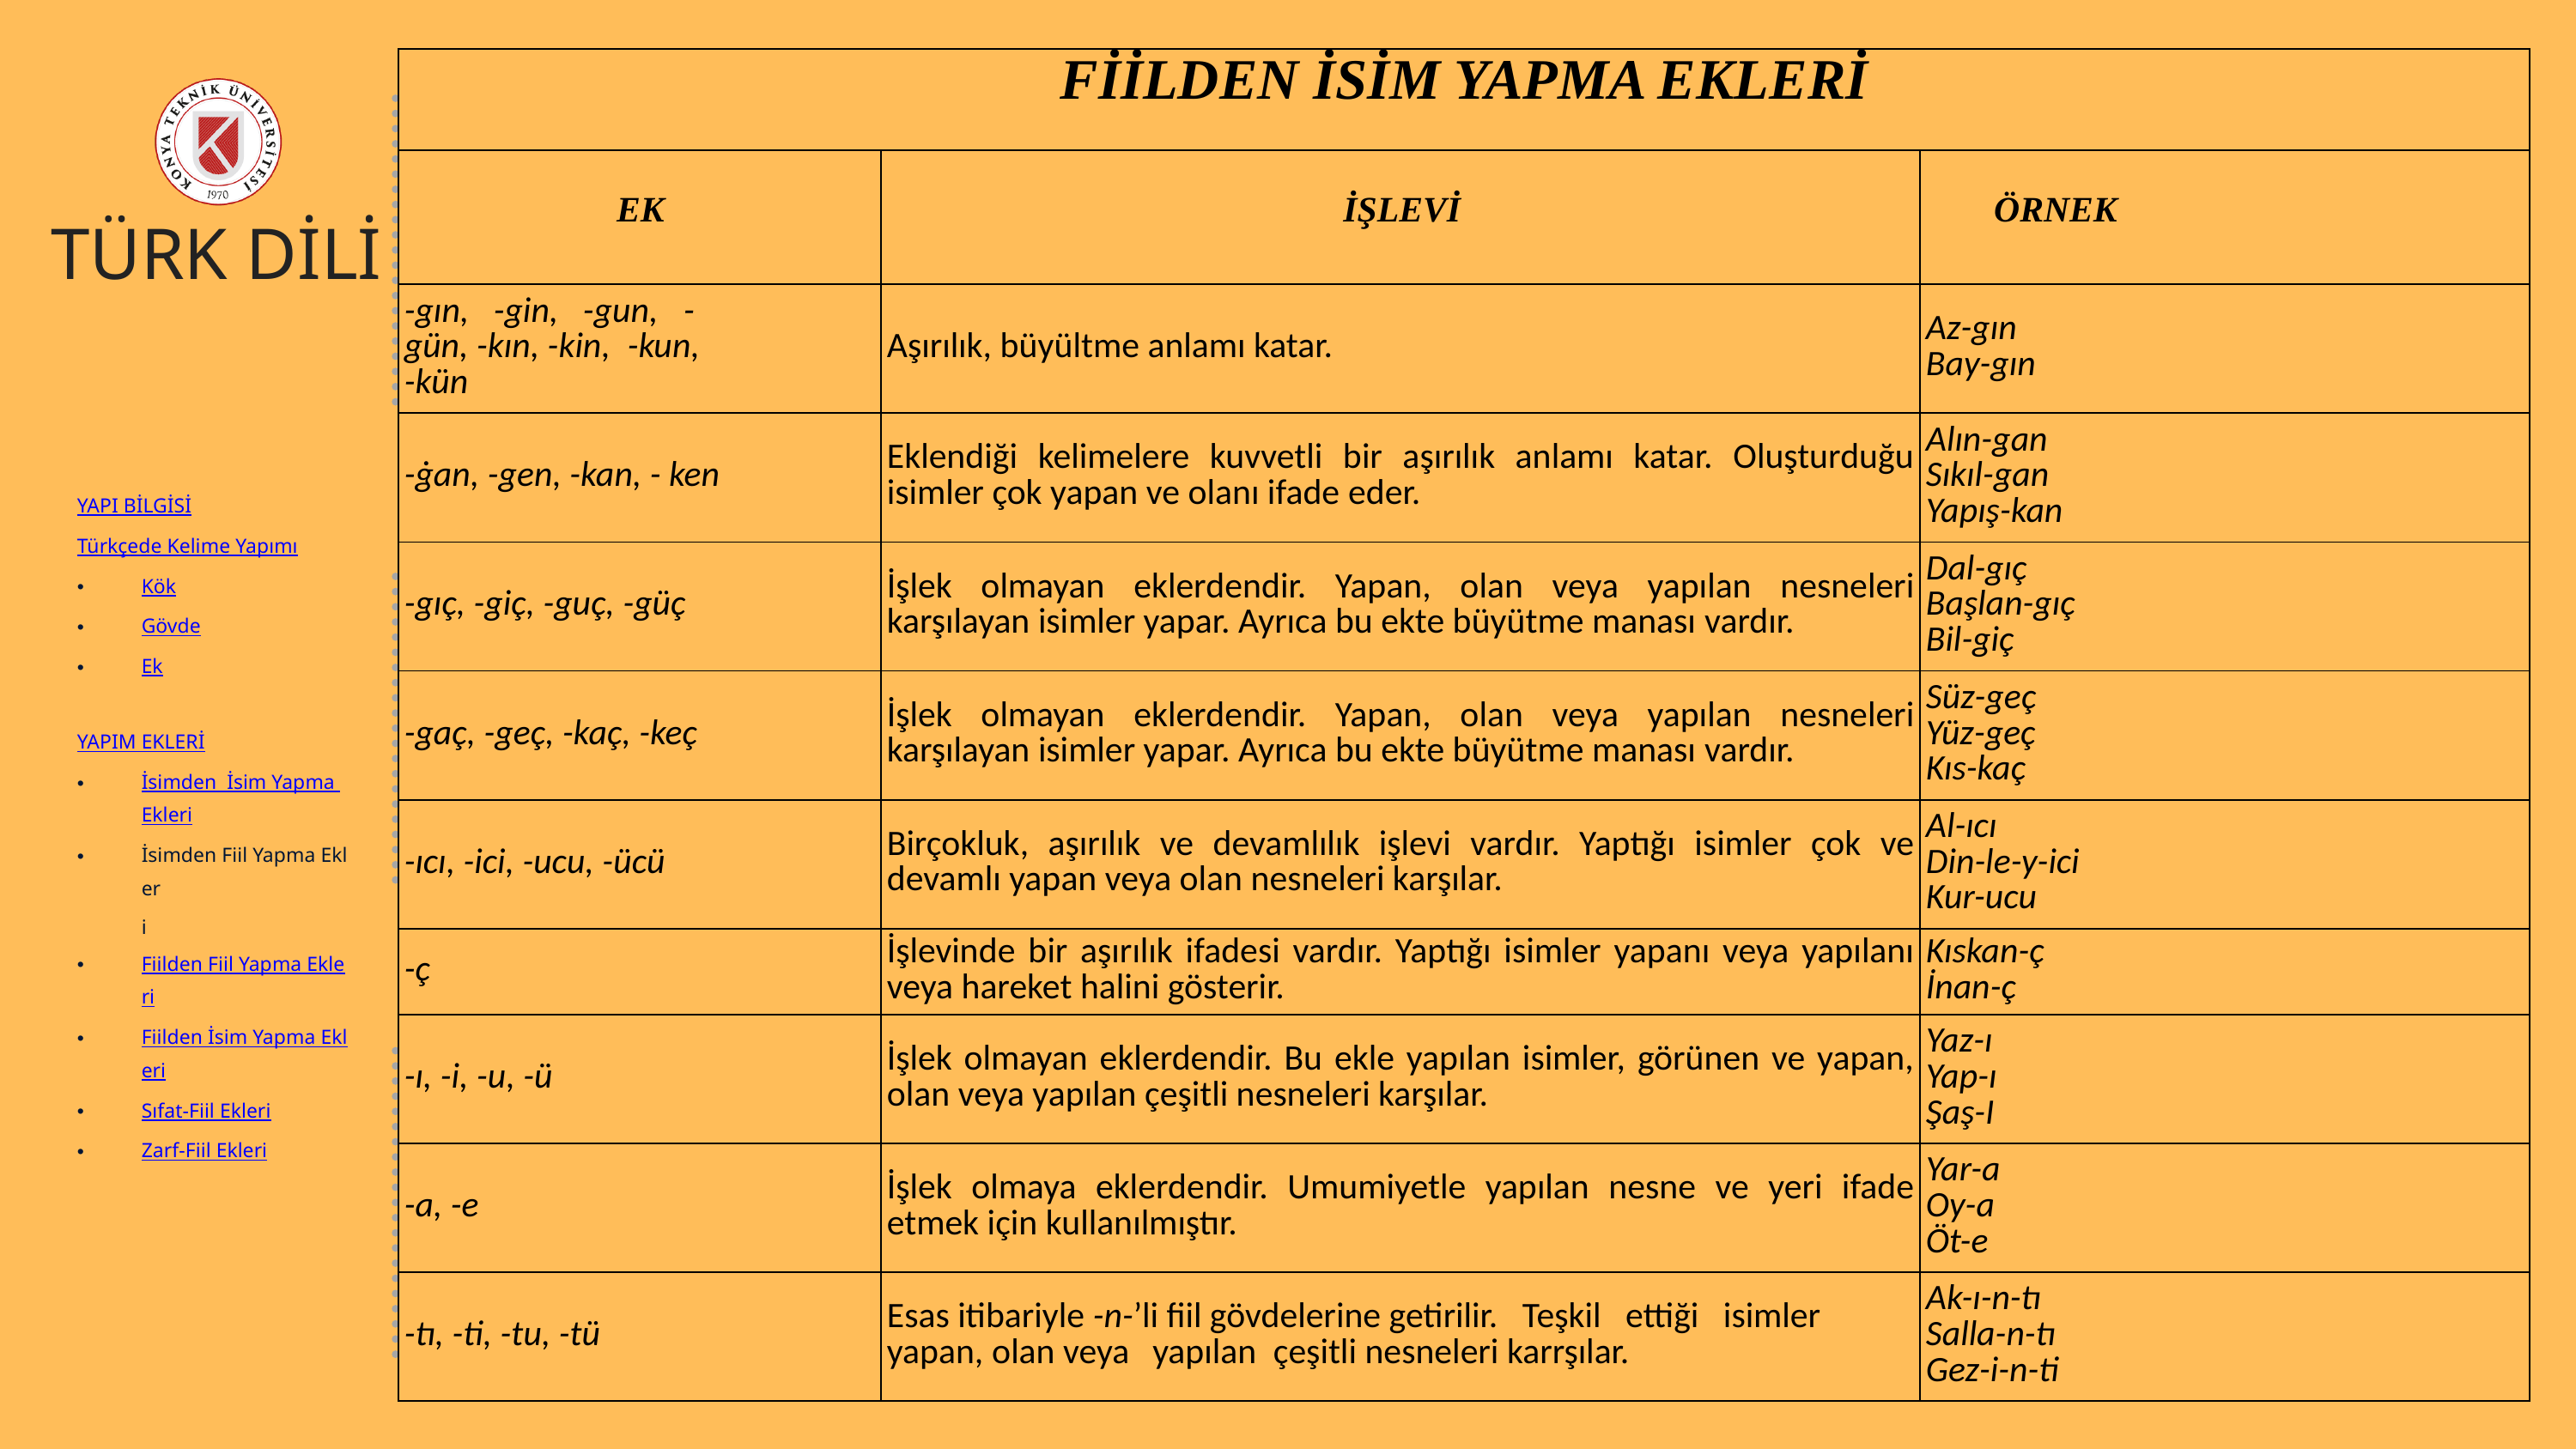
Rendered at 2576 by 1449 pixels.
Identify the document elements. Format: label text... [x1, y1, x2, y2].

table_cell -gın, -gin, -gun, - gün, -kın, -kin, -kun, -kün [399, 285, 880, 412]
table_cell -gıç, -giç, -guç, -güç [399, 543, 880, 670]
table_cell Alın-gan Sıkıl-gan Yapış-kan [1921, 414, 2529, 542]
table_cell Dal-gıç Başlan-gıç Bil-giç [1921, 543, 2529, 670]
text_box TÜRK DİLİ [31, 224, 398, 294]
table_cell -ġan, -gen, -kan, - ken [399, 414, 880, 542]
table_cell Ak-ı-n-tı Salla-n-tı Gez-i-n-ti [1921, 1273, 2529, 1400]
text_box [223, 712, 568, 743]
table_cell Kıskan-ç İnan-ç [1921, 930, 2529, 1014]
table_cell Aşırılık, büyültme anlamı katar. [882, 285, 1919, 412]
table_cell -tı, -ti, -tu, -tü [399, 1273, 880, 1400]
table_cell Esas itibariyle -n-’li fiil gövdelerine getirilir. Teşkil ettiği isimler yapan, olan veya yapılan çeşitli nesneleri karrşılar. [882, 1273, 1919, 1400]
table_cell -ı, -i, -u, -ü [399, 1016, 880, 1143]
table_cell Eklendiği kelimelere kuvvetli bir aşırılık anlamı katar. Oluşturduğu isimler çok yapan ve olanı ifade eder. [882, 414, 1919, 542]
table_cell ÖRNEK [1921, 151, 2529, 283]
table_cell -gaç, -geç, -kaç, -keç [399, 671, 880, 799]
table_header FİİLDEN İSİM YAPMA EKLERİ [399, 50, 2529, 149]
table_cell İşlek olmayan eklerdendir. Bu ekle yapılan isimler, görünen ve yapan, olan veya yapılan çeşitli nesneleri karşılar. [882, 1016, 1919, 1143]
table_cell -ç [399, 930, 880, 1014]
text_box YAPI BİLGİSİ Türkçede Kelime Yapımı Kök Gövde Ek YAPIM EKLERİ İsimden İsim Yapma Ekleri İsimden Fiil Yapma Ekleri Fiilden Fiil Yapma Ekleri Fiilden İsim Yapma Ekleri Sıfat-Fiil Ekleri Zarf-Fiil Ekleri [0, 473, 363, 1040]
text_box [223, 233, 568, 265]
table_cell Yar-a Oy-a Öt-e [1921, 1144, 2529, 1271]
table_cell Yaz-ı Yap-ı Şaş-I [1921, 1016, 2529, 1143]
table_cell EK [399, 151, 880, 283]
picture [105, 76, 328, 215]
table_cell Al-ıcı Din-le-y-ici Kur-ucu [1921, 801, 2529, 928]
table_cell İşlek olmayan eklerdendir. Yapan, olan veya yapılan nesneleri karşılayan isimler yapar. Ayrıca bu ekte büyütme manası vardır. [882, 543, 1919, 670]
table_cell Süz-geç Yüz-geç Kıs-kaç [1921, 671, 2529, 799]
table_cell İŞLEVİ [882, 151, 1919, 283]
table_cell Birçokluk, aşırılık ve devamlılık işlevi vardır. Yaptığı isimler çok ve devamlı yapan veya olan nesneleri karşılar. [882, 801, 1919, 928]
table_cell -a, -e [399, 1144, 880, 1271]
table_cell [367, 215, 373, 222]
table_cell İşlek olmayan eklerdendir. Yapan, olan veya yapılan nesneleri karşılayan isimler yapar. Ayrıca bu ekte büyütme manası vardır. [882, 671, 1919, 799]
table_cell İşlek olmaya eklerdendir. Umumiyetle yapılan nesne ve yeri ifade etmek için kullanılmıştır. [882, 1144, 1919, 1271]
table_cell İşlevinde bir aşırılık ifadesi vardır. Yaptığı isimler yapanı veya yapılanı veya hareket halini gösterir. [882, 930, 1919, 1014]
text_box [223, 1185, 568, 1217]
table_cell -ıcı, -ici, -ucu, -ücü [399, 801, 880, 928]
table_cell Az-gın Bay-gın [1921, 285, 2529, 412]
